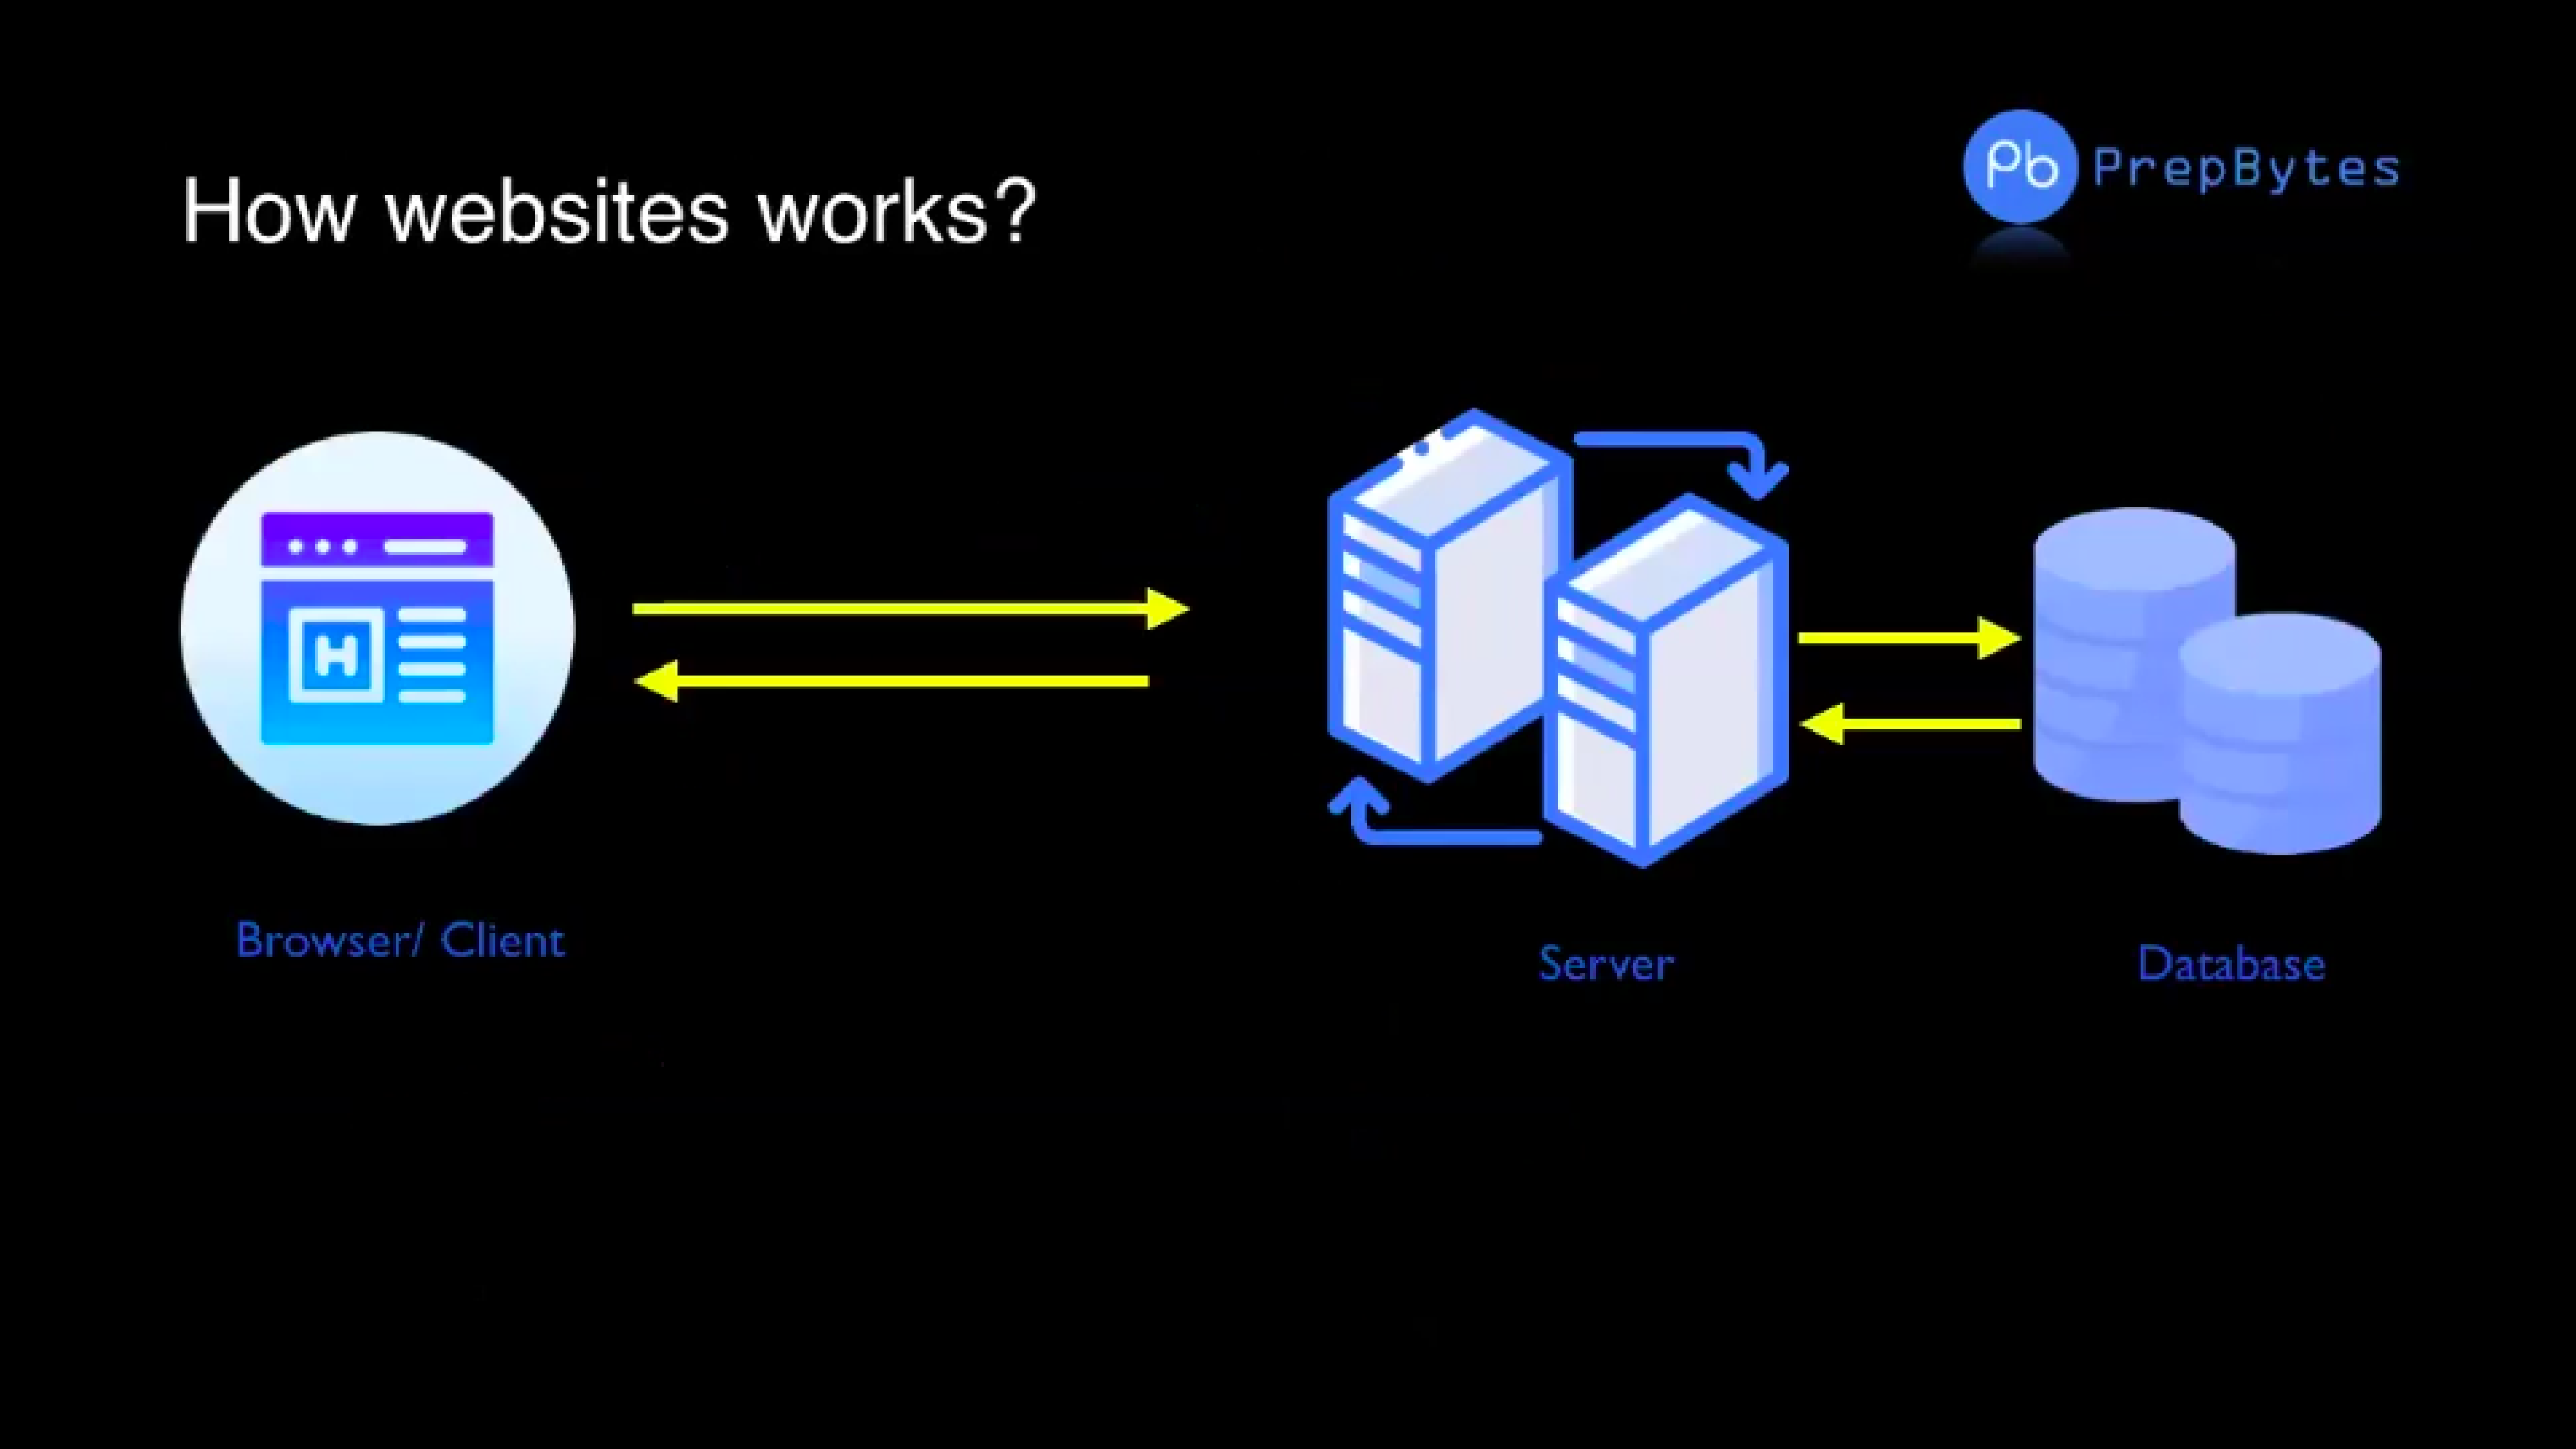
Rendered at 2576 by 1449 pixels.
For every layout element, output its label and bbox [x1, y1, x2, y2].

picture [77, 82, 2471, 1347]
